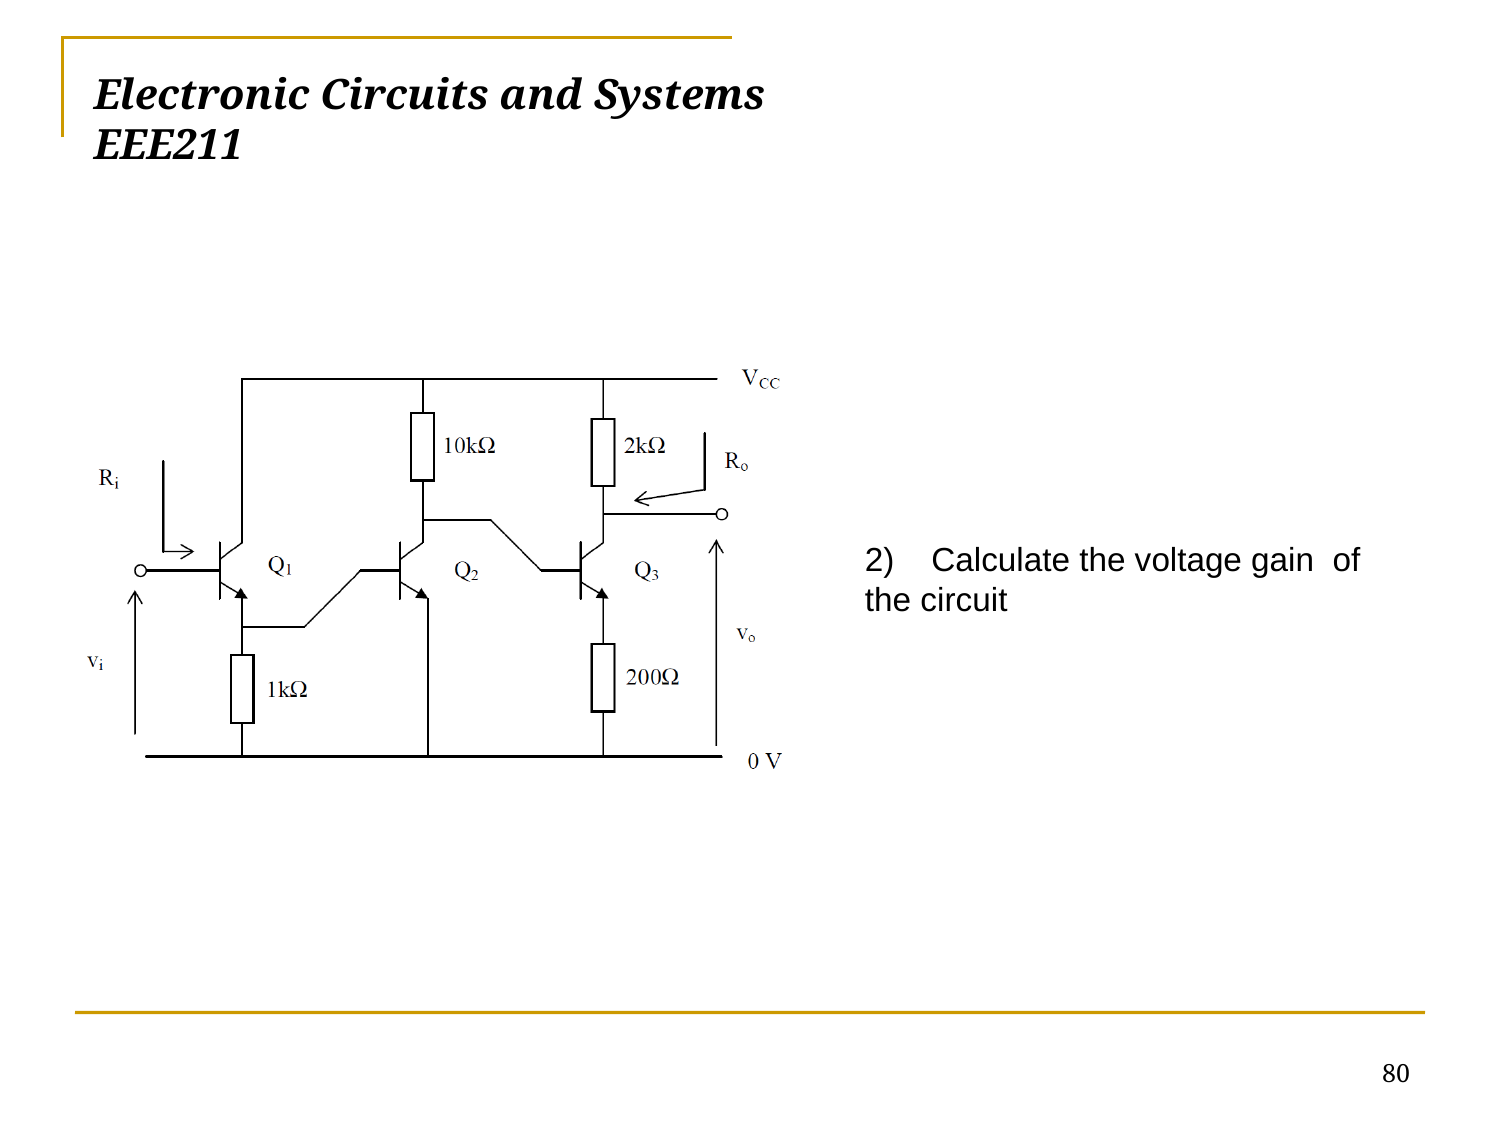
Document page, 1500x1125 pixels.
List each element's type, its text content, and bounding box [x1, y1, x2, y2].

slide_number 80 [1074, 1023, 1426, 1100]
text_box Electronic Circuits and Systems EEE211 [78, 60, 1418, 152]
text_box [78, 325, 800, 791]
